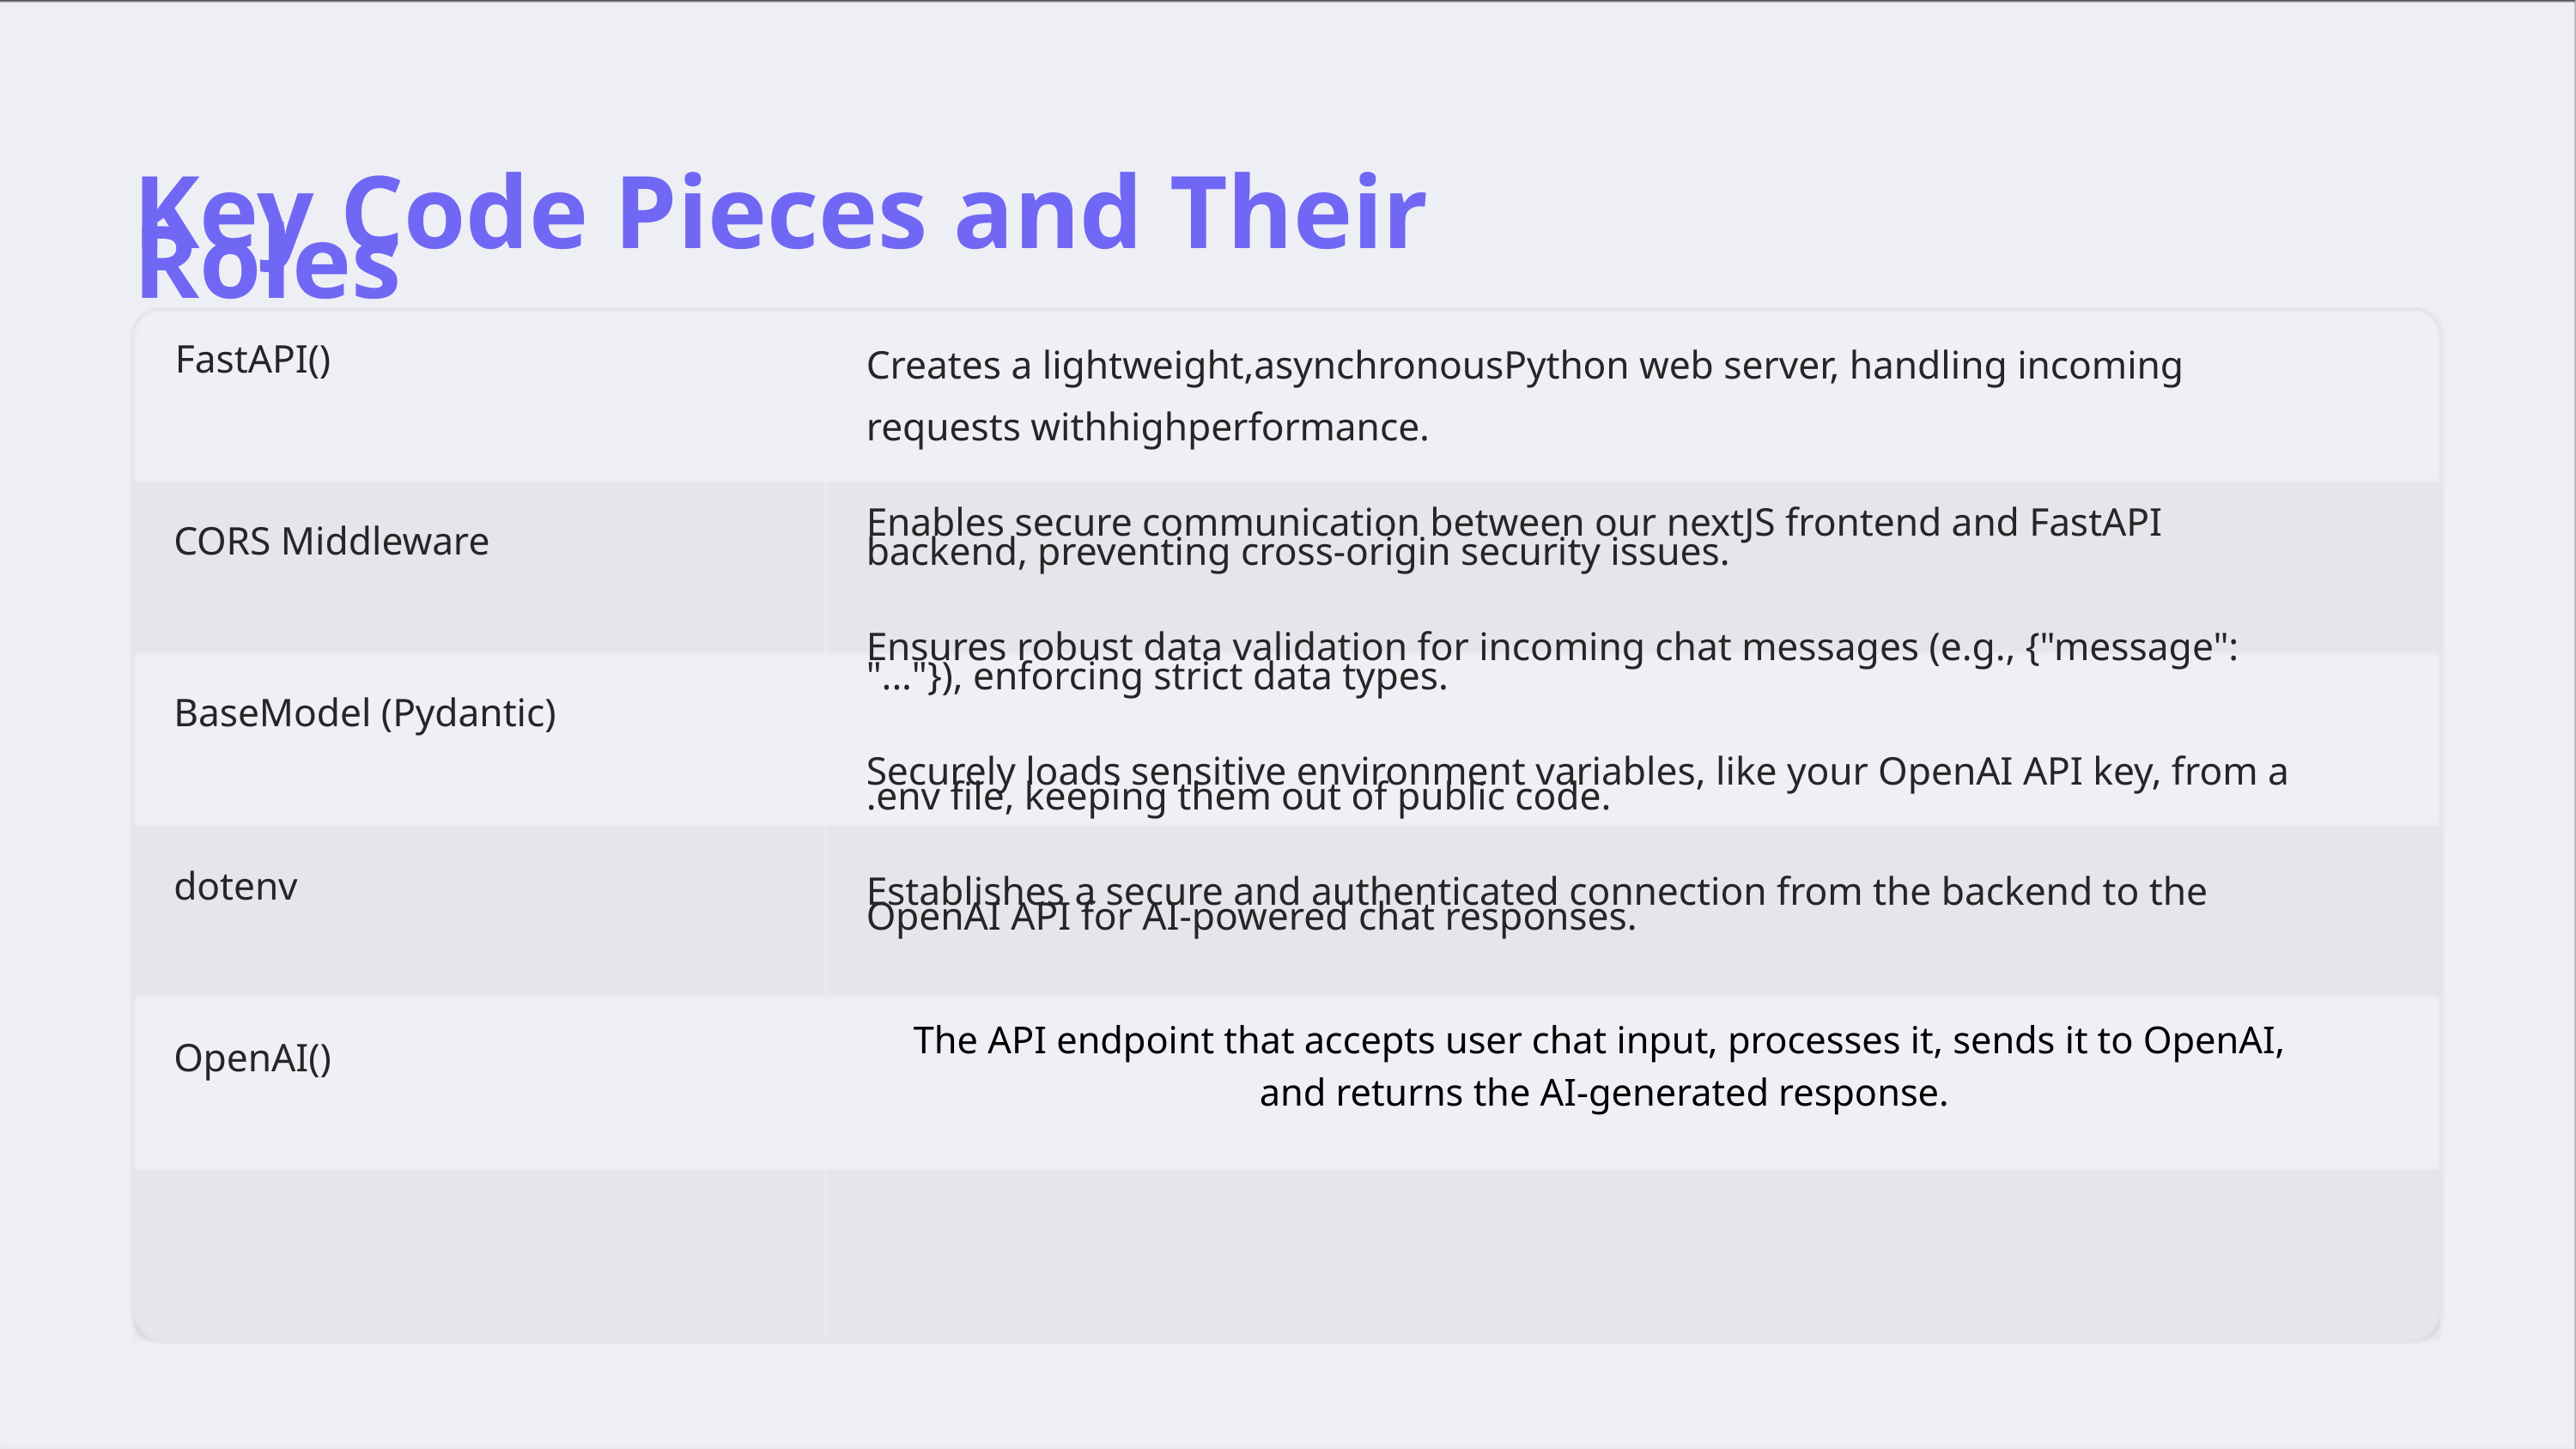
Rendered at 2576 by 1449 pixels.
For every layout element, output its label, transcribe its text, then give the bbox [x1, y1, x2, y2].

text_box The API endpoint that accepts user chat input, processes it, sends it to OpenAI, and returns the AI-generated response. [866, 1009, 2343, 1166]
text_box dotenv [173, 854, 311, 908]
text_box CORS Middleware [173, 508, 524, 563]
text_box BaseModel (Pydantic) [173, 680, 598, 735]
text_box OpenAI() [173, 1026, 349, 1080]
text_box FastAPI() [175, 285, 349, 381]
text_box Key Code Pieces and Their Roles [133, 218, 1594, 319]
text_box Creates a lightweight,asynchronousPython web server, handling incoming [866, 324, 2349, 386]
text_box requests withhighperformance. Enables secure communication between our nextJS frontend and FastAPI backend, preventing cross-origin security issues. Ensures robust data validation for incoming chat messages (e.g., {"message": "..."}), enforcing strict data types. Securely loads sensitive environment variables, like your OpenAI API key, from a .env file, keeping them out of public code. Establishes a secure and authenticated connection from the backend to the OpenAI API for AI-powered chat responses. [866, 386, 2418, 1034]
text_box [0, 0, 2576, 1449]
